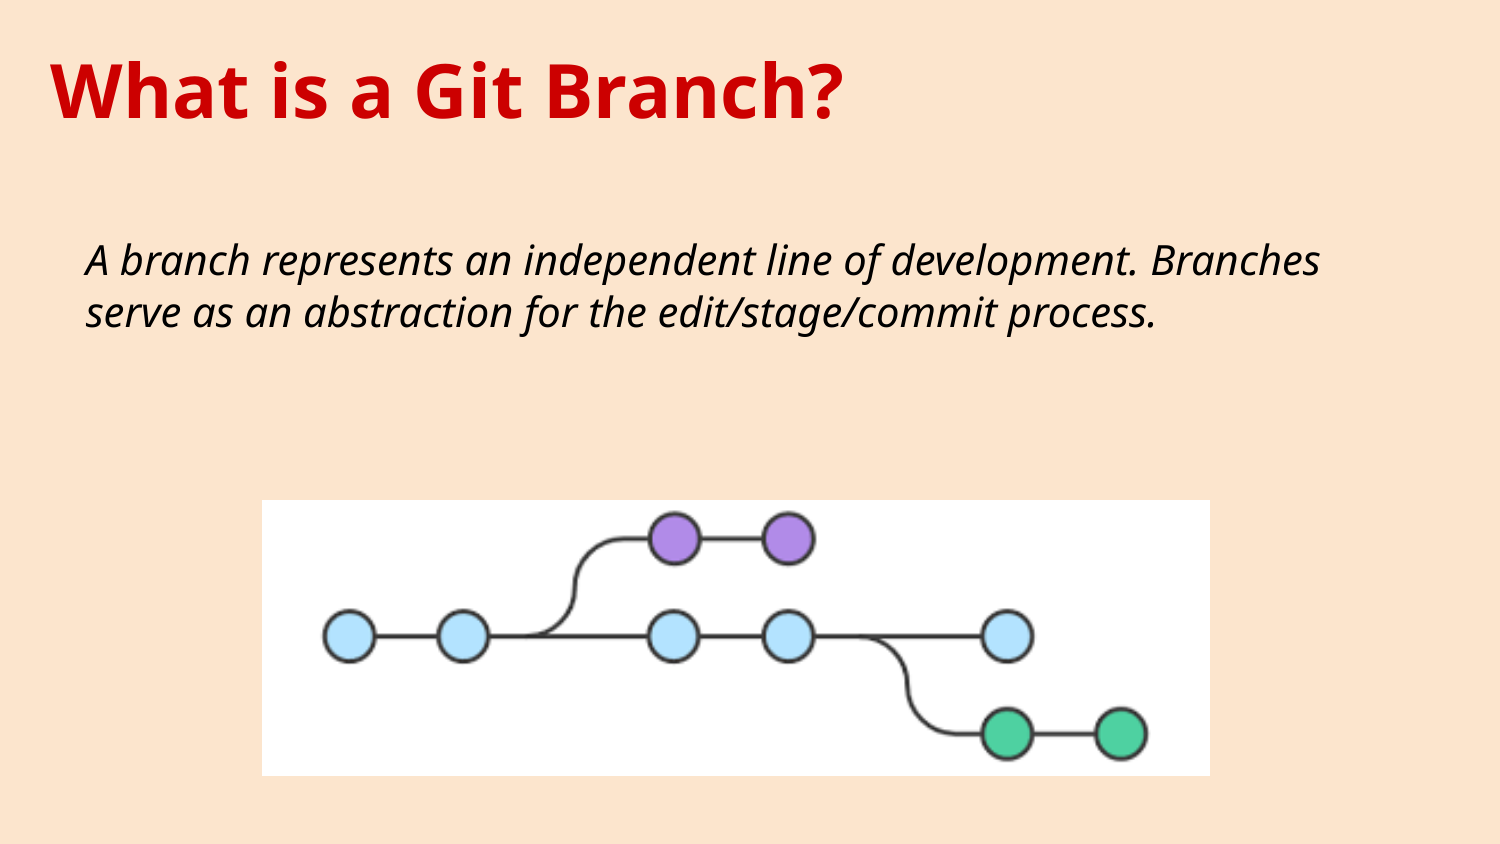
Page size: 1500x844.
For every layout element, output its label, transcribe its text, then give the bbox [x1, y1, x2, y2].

picture [262, 500, 1211, 776]
title What is a Git Branch? [35, 28, 1465, 181]
subtitle A branch represents an independent line of development. Branches serve as an abstraction for the edit/stage/commit process. [70, 216, 1430, 381]
